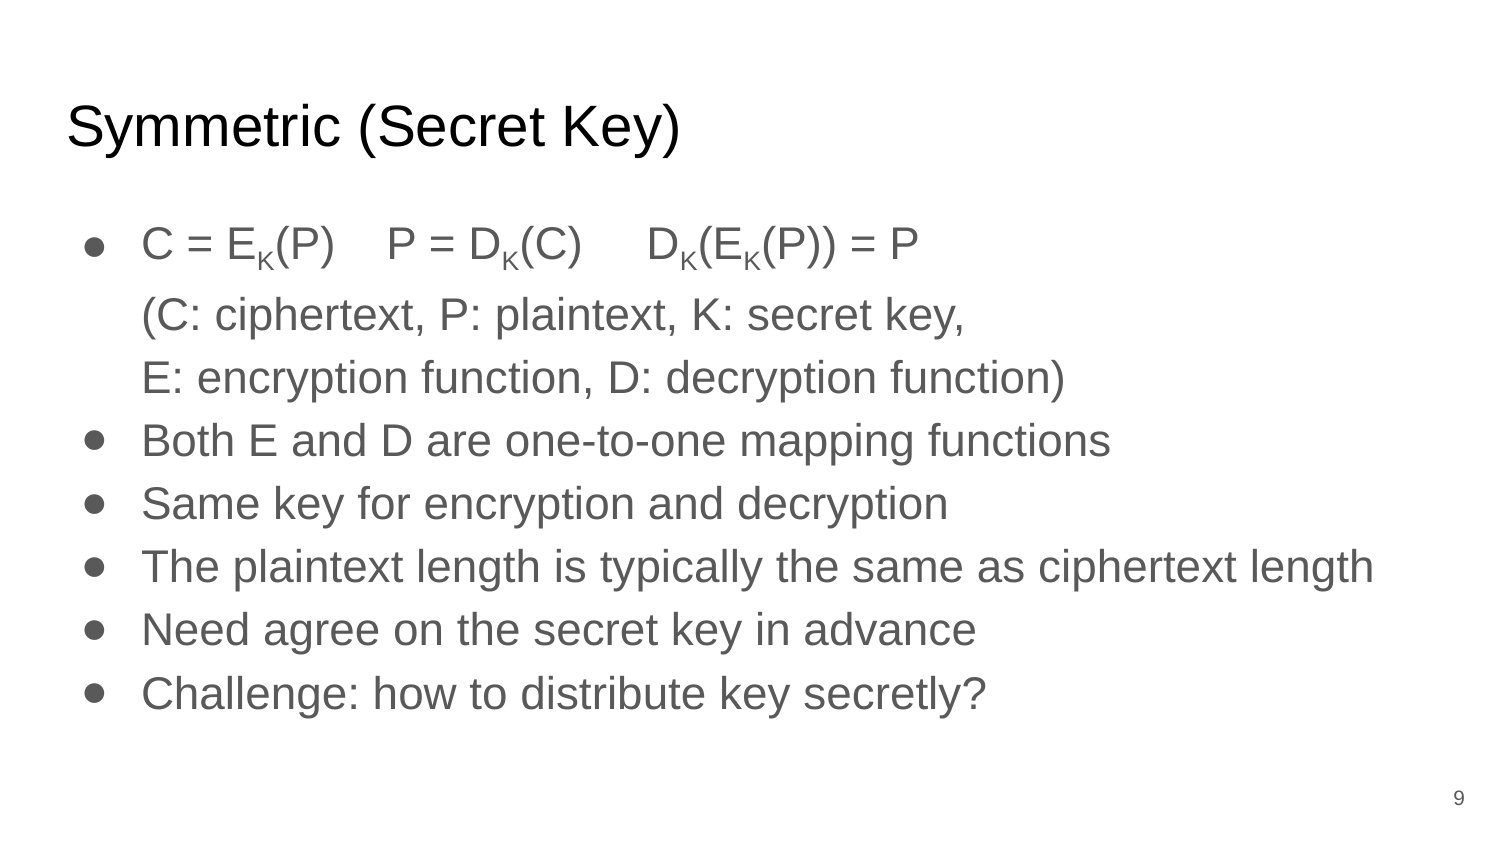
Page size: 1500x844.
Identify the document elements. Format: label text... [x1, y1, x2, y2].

title Symmetric (Secret Key) [51, 72, 1449, 167]
slide_number ‹#› [1389, 764, 1480, 830]
list C = EK(P) P = DK(C) DK(EK(P)) = P (C: ciphertext, P: plaintext, K: secret key, E: encryption function, D: decryption function) Both E and D are one-to-one mapping functions Same key for encryption and decryption The plaintext length is typically the same as ciphertext length Need agree on the secret key in advance Challenge: how to distribute key secretly? [51, 189, 1449, 750]
